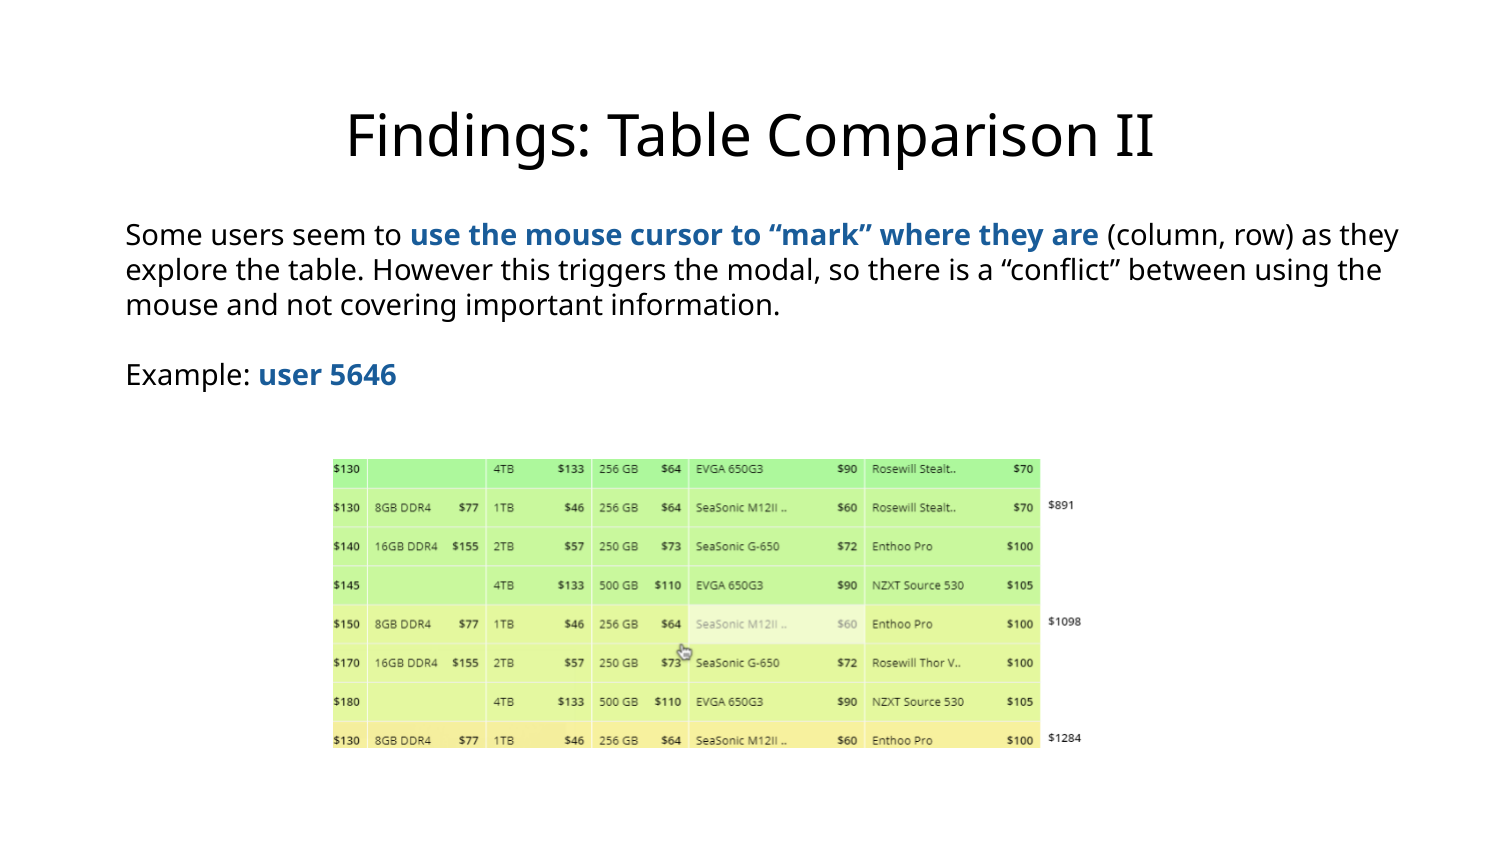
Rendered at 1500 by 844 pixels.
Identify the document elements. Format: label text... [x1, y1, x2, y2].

title Findings: Table Comparison II [51, 72, 1449, 167]
picture [333, 459, 1110, 748]
text_box Some users seem to use the mouse cursor to “mark” where they are (column, row) as they explore the table. However this triggers the modal, so there is a “conflict” between using the mouse and not covering important information. Example: user 5646 [110, 201, 1422, 506]
